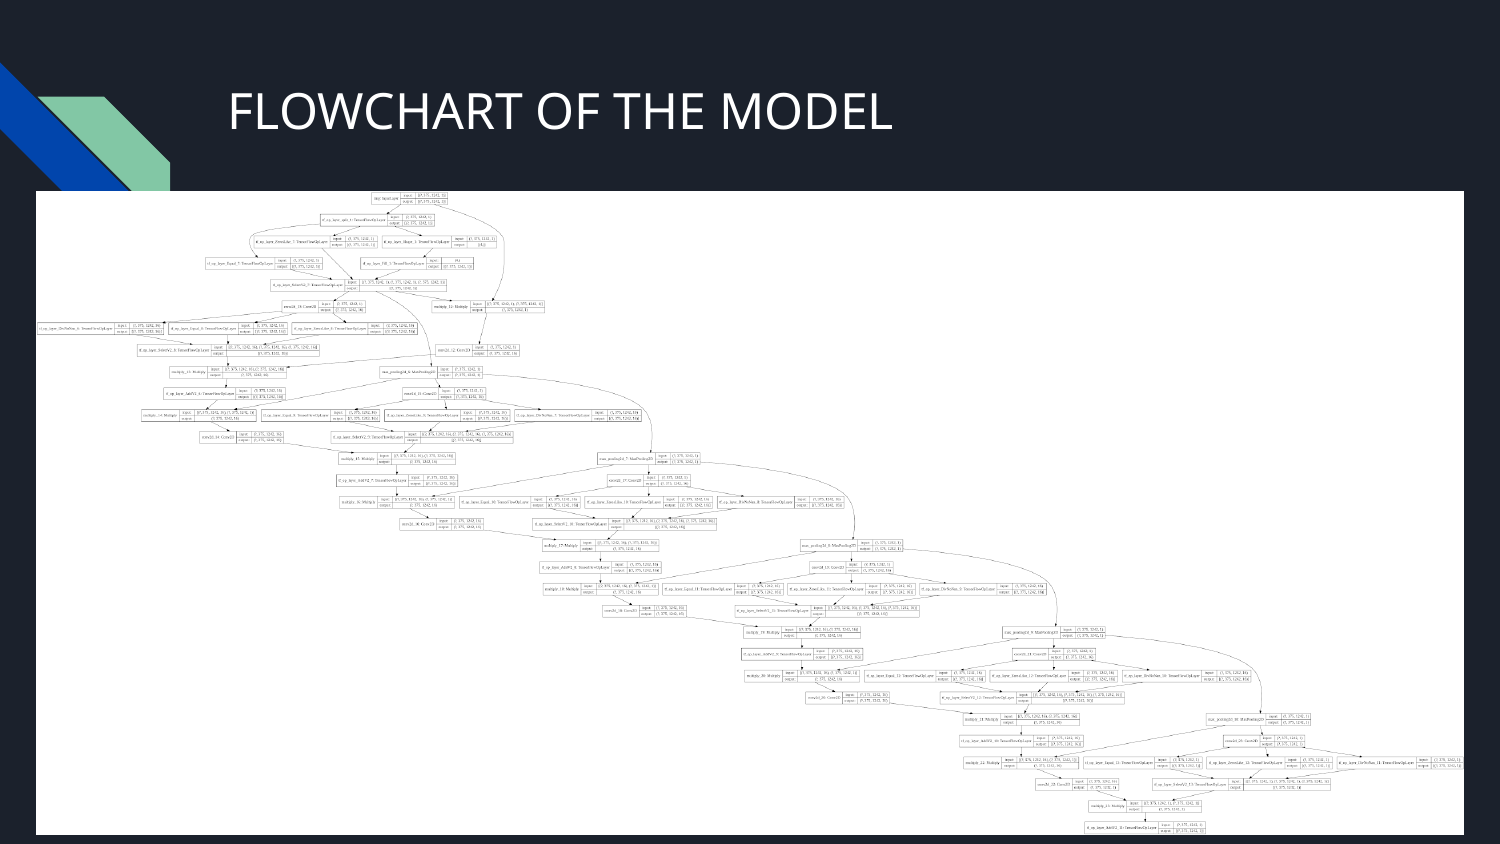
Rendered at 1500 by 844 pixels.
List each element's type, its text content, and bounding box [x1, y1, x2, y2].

picture [35, 191, 1465, 835]
title FLOWCHART OF THE MODEL [212, 64, 1368, 151]
